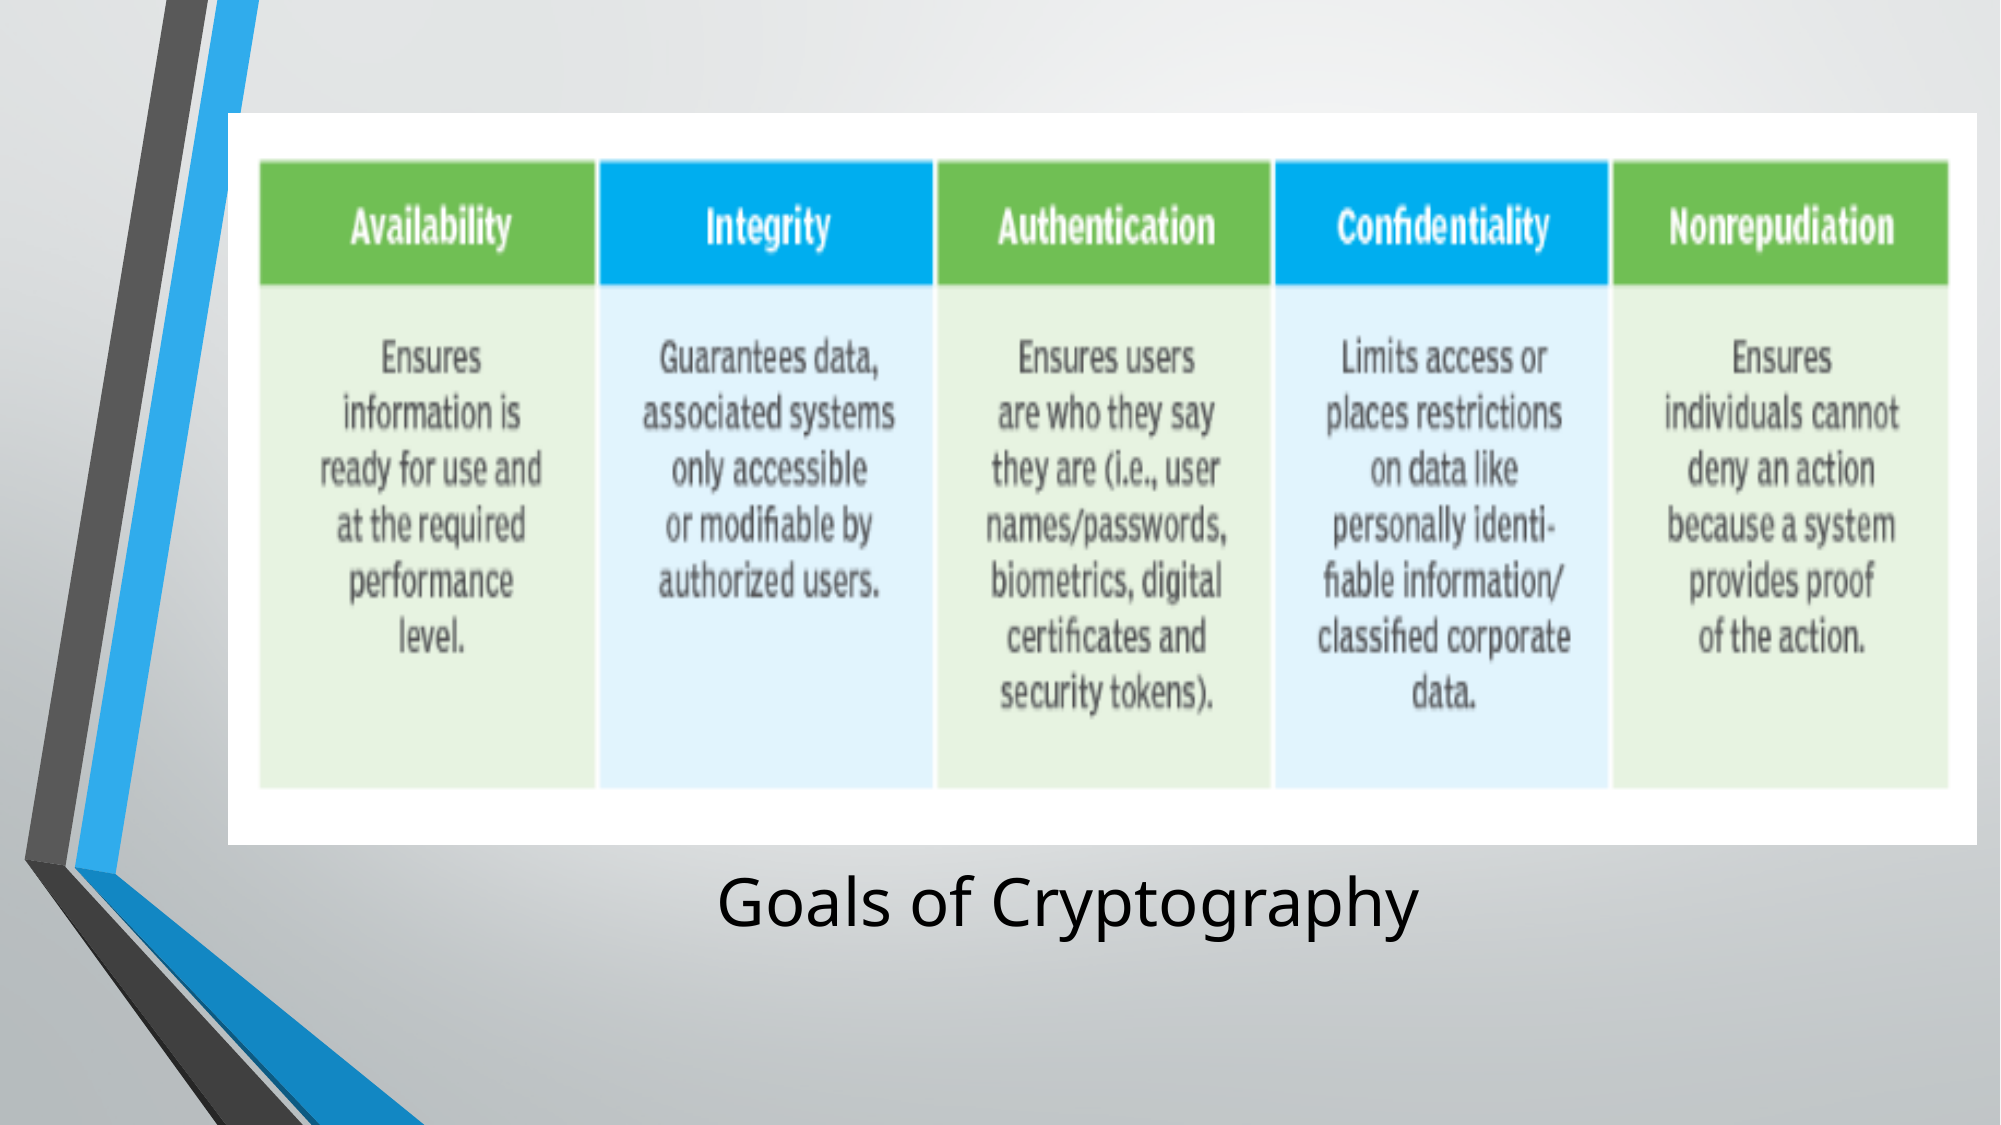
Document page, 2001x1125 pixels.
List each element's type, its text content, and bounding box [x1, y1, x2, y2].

picture [228, 113, 1977, 846]
title Goals of Cryptography [246, 846, 1891, 1044]
